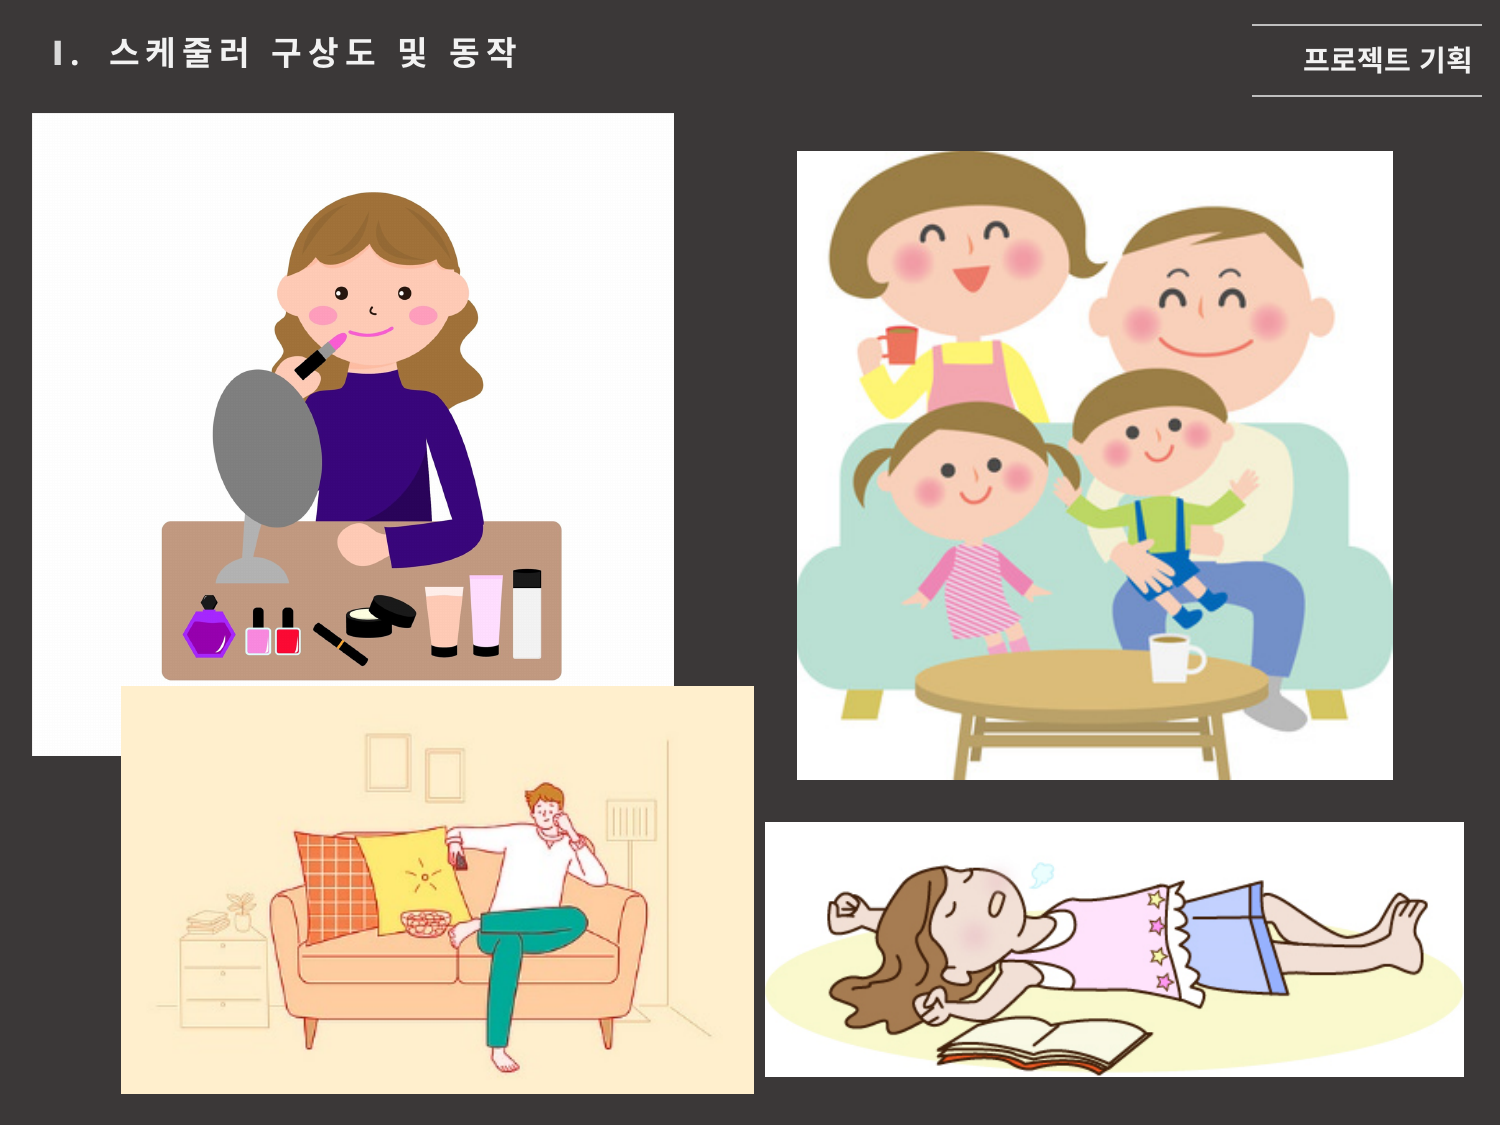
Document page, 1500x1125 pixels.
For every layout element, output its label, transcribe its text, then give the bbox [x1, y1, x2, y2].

picture [765, 822, 1465, 1077]
picture [796, 150, 1393, 780]
text_box Ⅰ. 스케줄러 구상도 및 동작 [36, 25, 533, 80]
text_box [1251, 0, 1483, 97]
picture [32, 113, 754, 1094]
